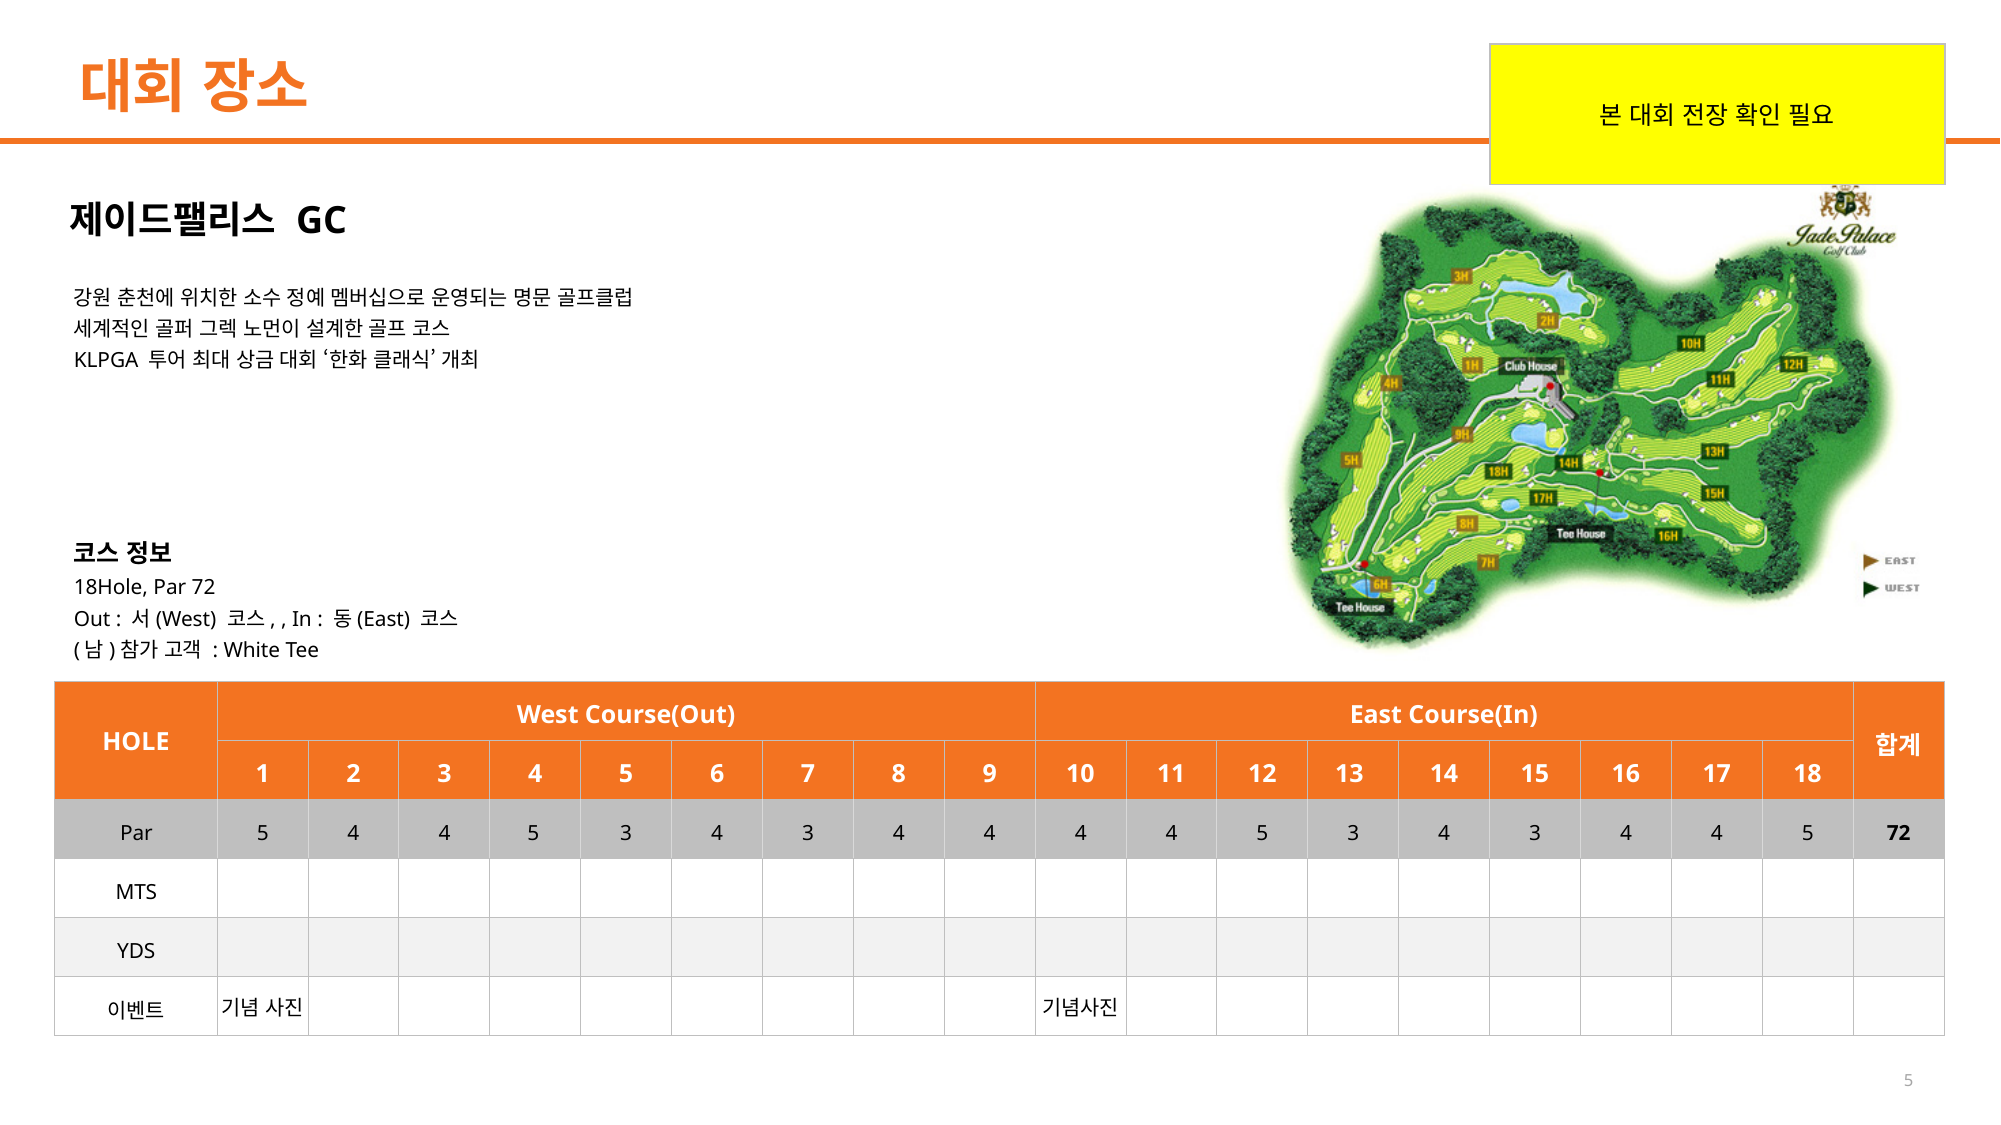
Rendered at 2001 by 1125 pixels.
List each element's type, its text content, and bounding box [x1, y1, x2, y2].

table_cell [1672, 918, 1762, 976]
table_cell [1399, 859, 1489, 917]
table_cell [672, 918, 762, 976]
table_cell [1854, 918, 1944, 976]
table_cell 4 [1036, 800, 1126, 858]
table_cell [1581, 977, 1671, 1035]
table_cell [399, 859, 489, 917]
table_cell 6 [672, 741, 762, 799]
table_cell [399, 977, 489, 1035]
table_cell [581, 859, 671, 917]
table_cell 10 [1036, 741, 1126, 799]
table_cell Par [55, 800, 217, 858]
table_cell [1217, 918, 1307, 976]
table_cell 3 [581, 800, 671, 858]
table_cell 3 [1308, 800, 1398, 858]
table_cell [309, 859, 398, 917]
table_cell [1127, 977, 1216, 1035]
table_cell 2 [309, 741, 398, 799]
table_cell [1490, 977, 1580, 1035]
table_cell [945, 977, 1035, 1035]
table_cell 9 [945, 741, 1035, 799]
title 대회 장소 [59, 44, 1490, 124]
table_cell [1490, 859, 1580, 917]
table_cell [763, 918, 853, 976]
table_cell 5 [218, 800, 308, 858]
table_cell 4 [309, 800, 398, 858]
table_cell 3 [1490, 800, 1580, 858]
table_cell 7 [763, 741, 853, 799]
table_cell 기념사진 [1036, 977, 1126, 1035]
table_cell [1490, 918, 1580, 976]
table_cell [1308, 977, 1398, 1035]
table_cell [399, 918, 489, 976]
table_cell 11 [1127, 741, 1216, 799]
table_cell 16 [1581, 741, 1671, 799]
table_cell [1308, 859, 1398, 917]
table_cell [309, 918, 398, 976]
table_cell [1672, 977, 1762, 1035]
table_cell [1854, 977, 1944, 1035]
table_cell [1399, 918, 1489, 976]
table_cell 8 [854, 741, 944, 799]
table_cell [1036, 918, 1126, 976]
table_cell [581, 977, 671, 1035]
table_cell [1763, 977, 1853, 1035]
table_cell MTS [55, 859, 217, 917]
table_cell 5 [1763, 800, 1853, 858]
table_cell [672, 977, 762, 1035]
table_cell YDS [55, 918, 217, 976]
table_cell 4 [399, 800, 489, 858]
table_cell [1308, 918, 1398, 976]
table_cell [1127, 918, 1216, 976]
text_box 본 대회 전장 확인 필요 [1490, 43, 1945, 169]
text_box 제이드팰리스 GC [54, 188, 711, 249]
table_cell 12 [1217, 741, 1307, 799]
table_cell [490, 977, 580, 1035]
table_cell 15 [1490, 741, 1580, 799]
table_cell [1217, 977, 1307, 1035]
table_header HOLE [55, 682, 217, 799]
table_cell 1 [218, 741, 308, 799]
table_cell 17 [1672, 741, 1762, 799]
table_cell [763, 859, 853, 917]
table_cell 4 [672, 800, 762, 858]
table_cell [672, 859, 762, 917]
table_header 합계 [1854, 682, 1944, 799]
table_cell [218, 918, 308, 976]
table_cell [854, 859, 944, 917]
table_cell 14 [1399, 741, 1489, 799]
table_cell 4 [1127, 800, 1216, 858]
table_cell 5 [1217, 800, 1307, 858]
table_cell [945, 859, 1035, 917]
table_cell 13 [1308, 741, 1398, 799]
table_cell 4 [490, 741, 580, 799]
table_cell [581, 918, 671, 976]
table_cell [1036, 859, 1126, 917]
table_cell [763, 977, 853, 1035]
table_cell 4 [1672, 800, 1762, 858]
table_cell [1127, 859, 1216, 917]
table_cell [1581, 859, 1671, 917]
table_cell [854, 977, 944, 1035]
table_cell [1763, 859, 1853, 917]
table_header East Course(In) [1036, 682, 1853, 740]
table_cell [218, 859, 308, 917]
table_cell [1581, 918, 1671, 976]
table_cell [1763, 918, 1853, 976]
table_cell 18 [1763, 741, 1853, 799]
text_box 강원 춘천에 위치한 소수 정예 멤버십으로 운영되는 명문 골프클럽 세계적인 골퍼 그렉 노먼이 설계한 골프 코스 KLPGA 투어 최대 상금 대회 ‘한화 클래식’ 개최 [59, 276, 763, 380]
table_cell [945, 918, 1035, 976]
table_cell [1217, 859, 1307, 917]
table_cell 4 [1399, 800, 1489, 858]
table_cell 4 [854, 800, 944, 858]
table_cell 이벤트 [55, 977, 217, 1035]
picture [1201, 170, 1963, 661]
table_cell [854, 918, 944, 976]
table_cell [490, 859, 580, 917]
table_cell [309, 977, 398, 1035]
table_cell [1399, 977, 1489, 1035]
table_cell 3 [399, 741, 489, 799]
table_cell 기념 사진 [218, 977, 308, 1035]
text_box 코스 정보 18Hole, Par 72 Out : 서(West) 코스, , In : 동(East) 코스 (남)참가 고객 : White Tee [59, 530, 763, 669]
table_cell 3 [763, 800, 853, 858]
table_header West Course(Out) [218, 682, 1035, 740]
table_cell 5 [490, 800, 580, 858]
table_cell 4 [945, 800, 1035, 858]
table_cell [1854, 859, 1944, 917]
table_cell [1672, 859, 1762, 917]
table_cell [490, 918, 580, 976]
table_cell 5 [581, 741, 671, 799]
table_cell 72 [1854, 800, 1944, 858]
table_cell 4 [1581, 800, 1671, 858]
